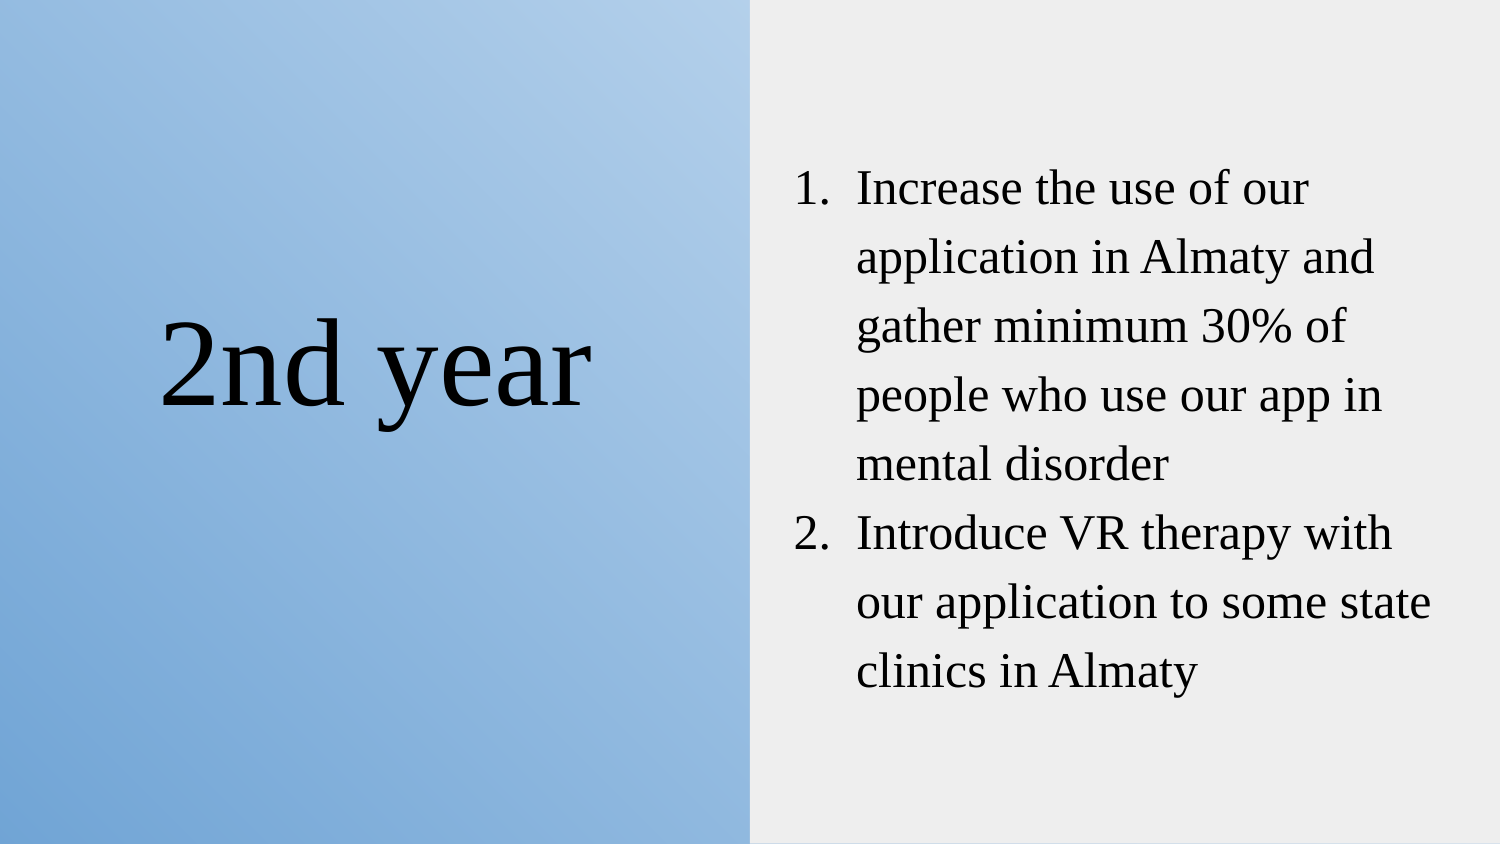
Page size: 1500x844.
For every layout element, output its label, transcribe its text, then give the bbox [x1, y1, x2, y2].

title 2nd year [43, 202, 708, 446]
list Increase the use of our application in Almaty and gather minimum 30% of people who use our app in mental disorder Introduce VR therapy with our application to some state clinics in Almaty [766, 118, 1474, 725]
